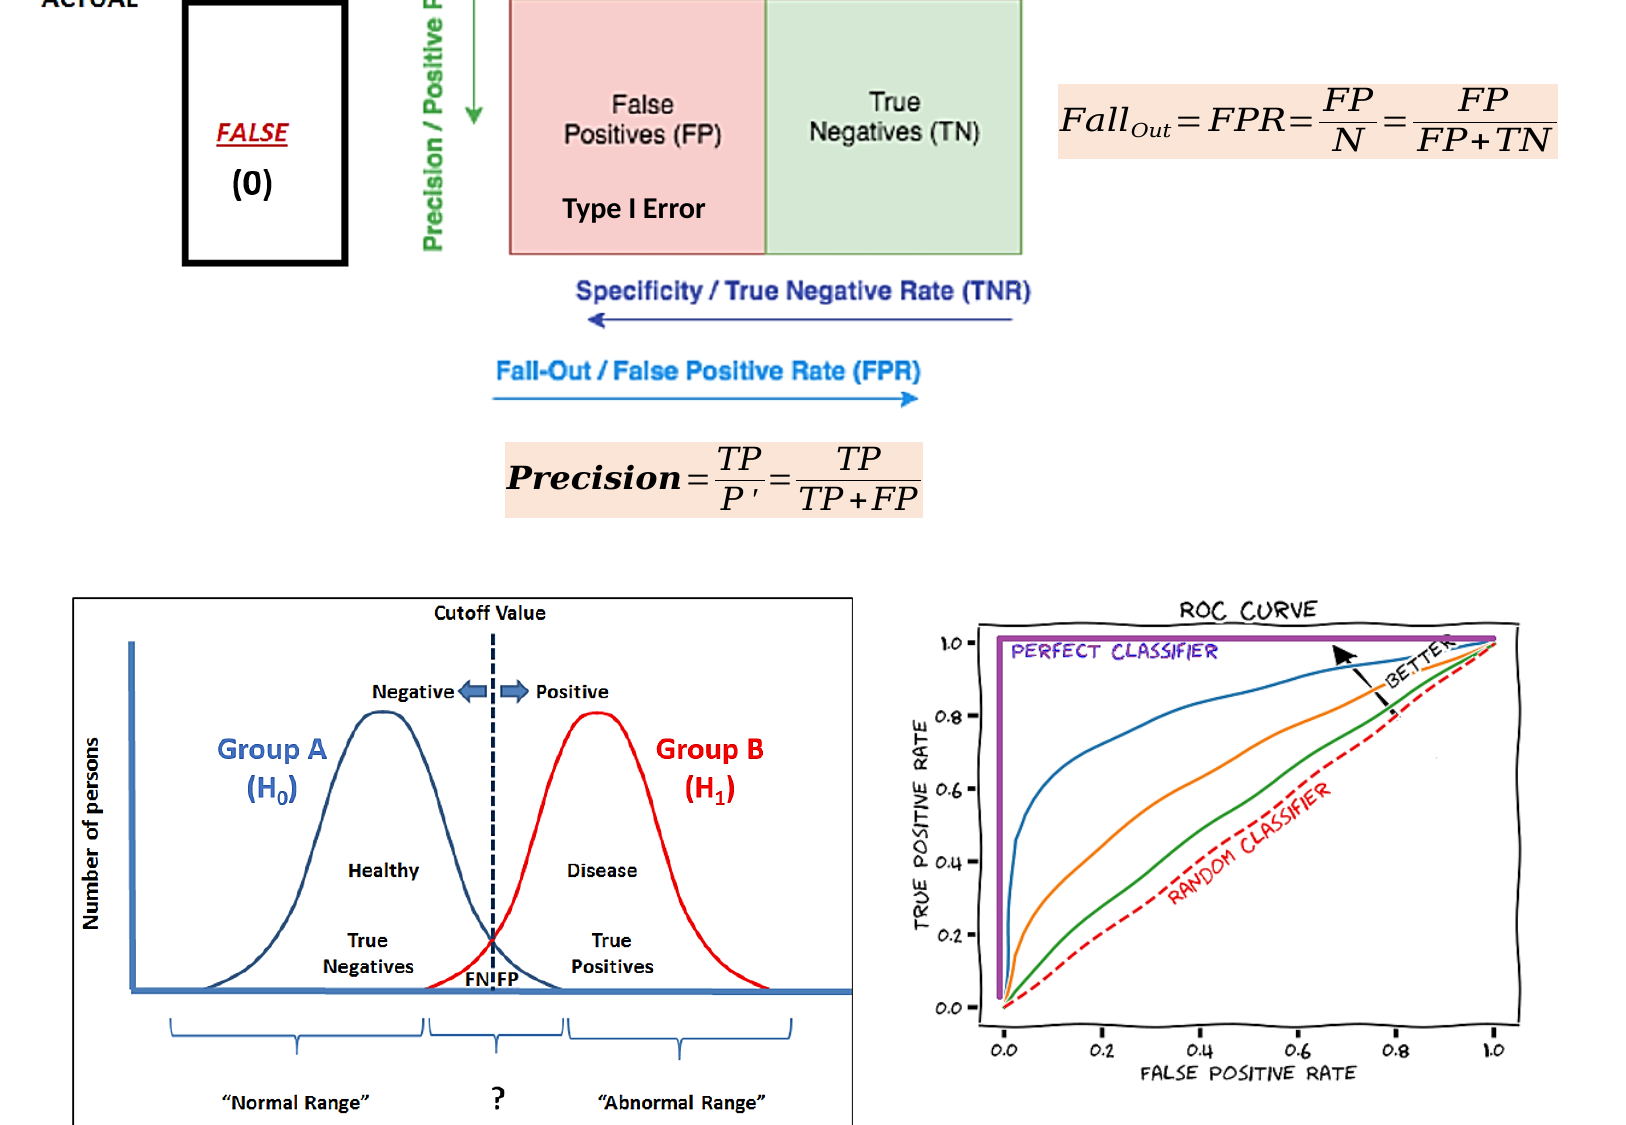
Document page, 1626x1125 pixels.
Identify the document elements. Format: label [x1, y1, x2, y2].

picture [893, 597, 1535, 1083]
picture [37, 0, 1058, 409]
picture [72, 597, 853, 1125]
